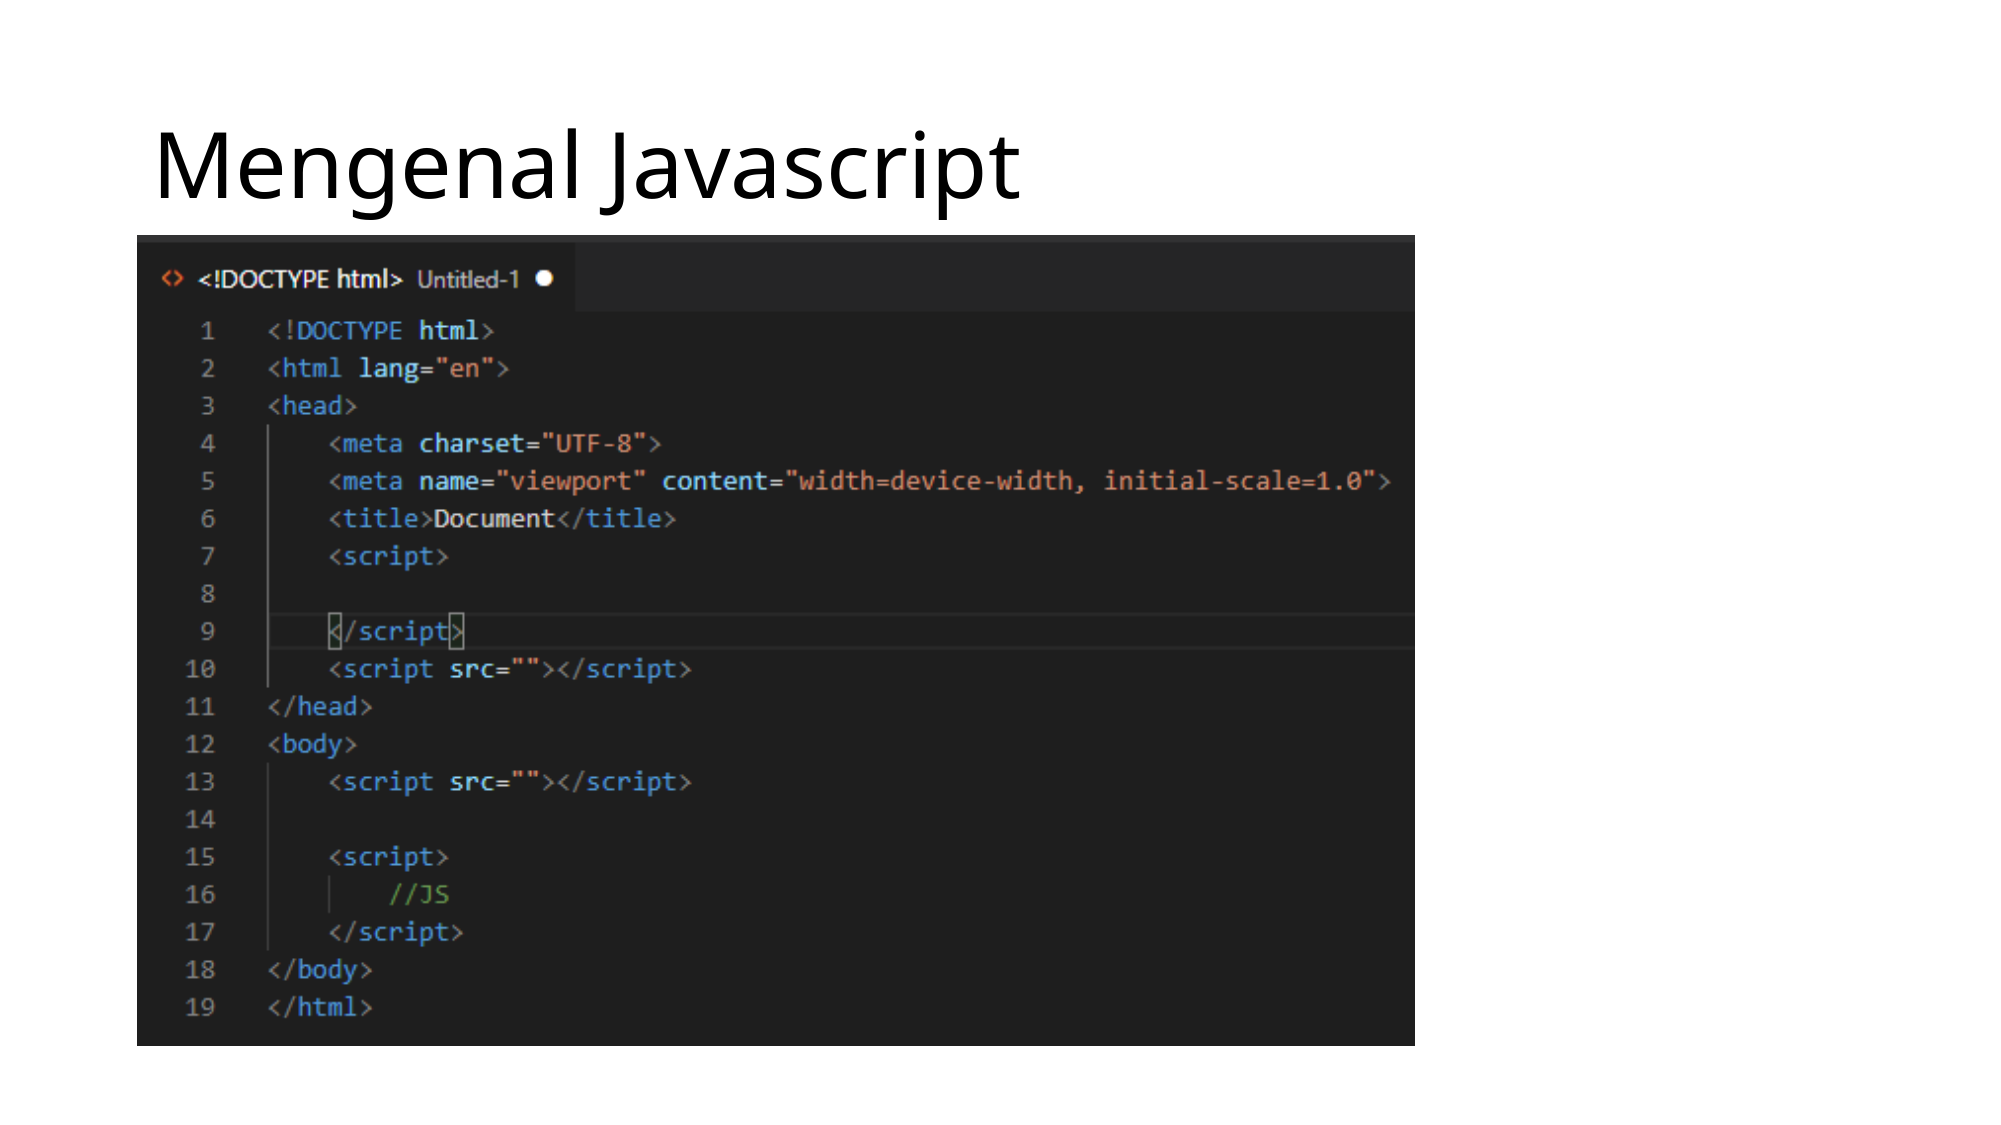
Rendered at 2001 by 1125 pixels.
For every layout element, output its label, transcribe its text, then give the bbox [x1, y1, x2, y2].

picture [137, 235, 1415, 1046]
title Mengenal Javascript [137, 59, 1863, 278]
